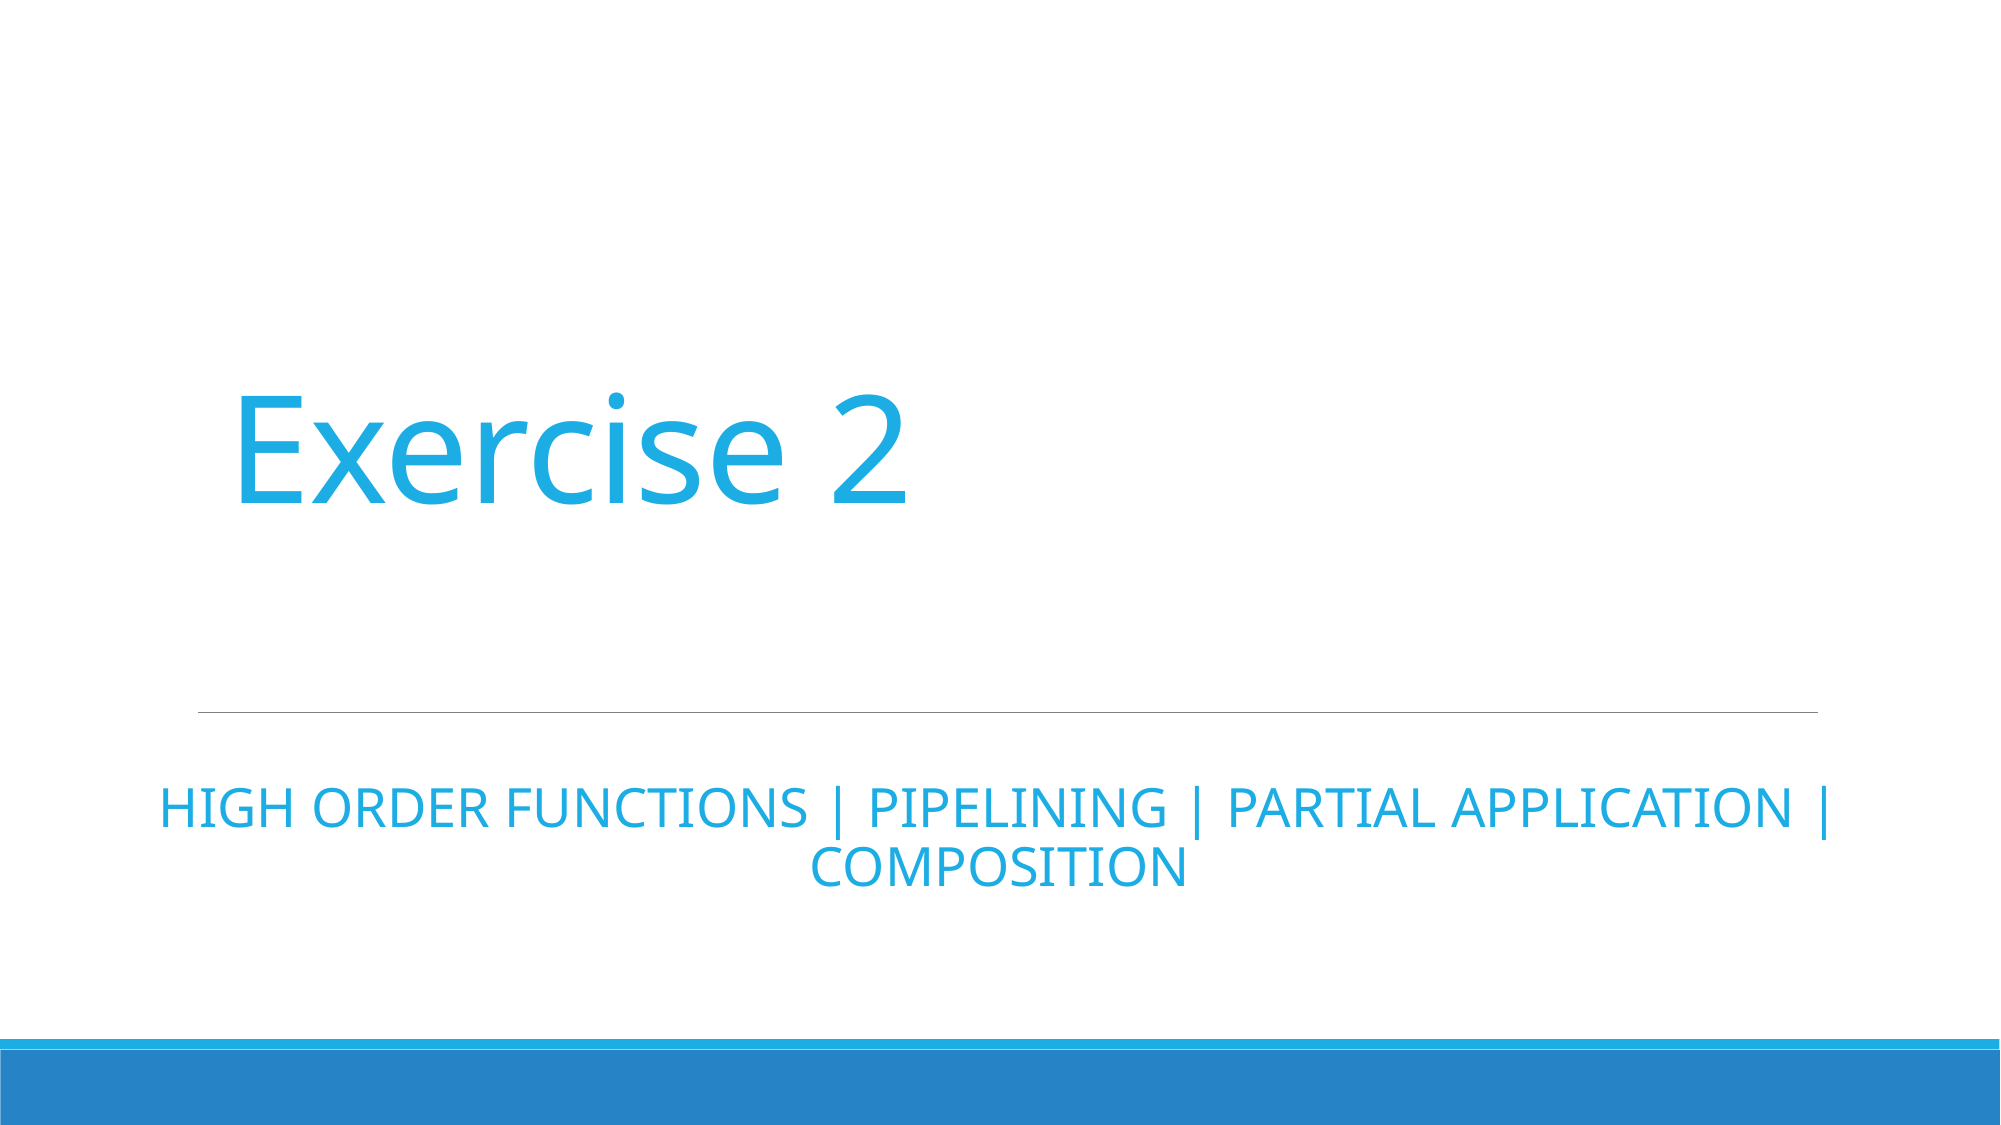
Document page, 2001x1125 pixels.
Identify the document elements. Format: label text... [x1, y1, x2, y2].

title Exercise 2 [212, 349, 1788, 542]
text_box High order functions | Pipelining | Partial application | Composition [0, 773, 2000, 912]
